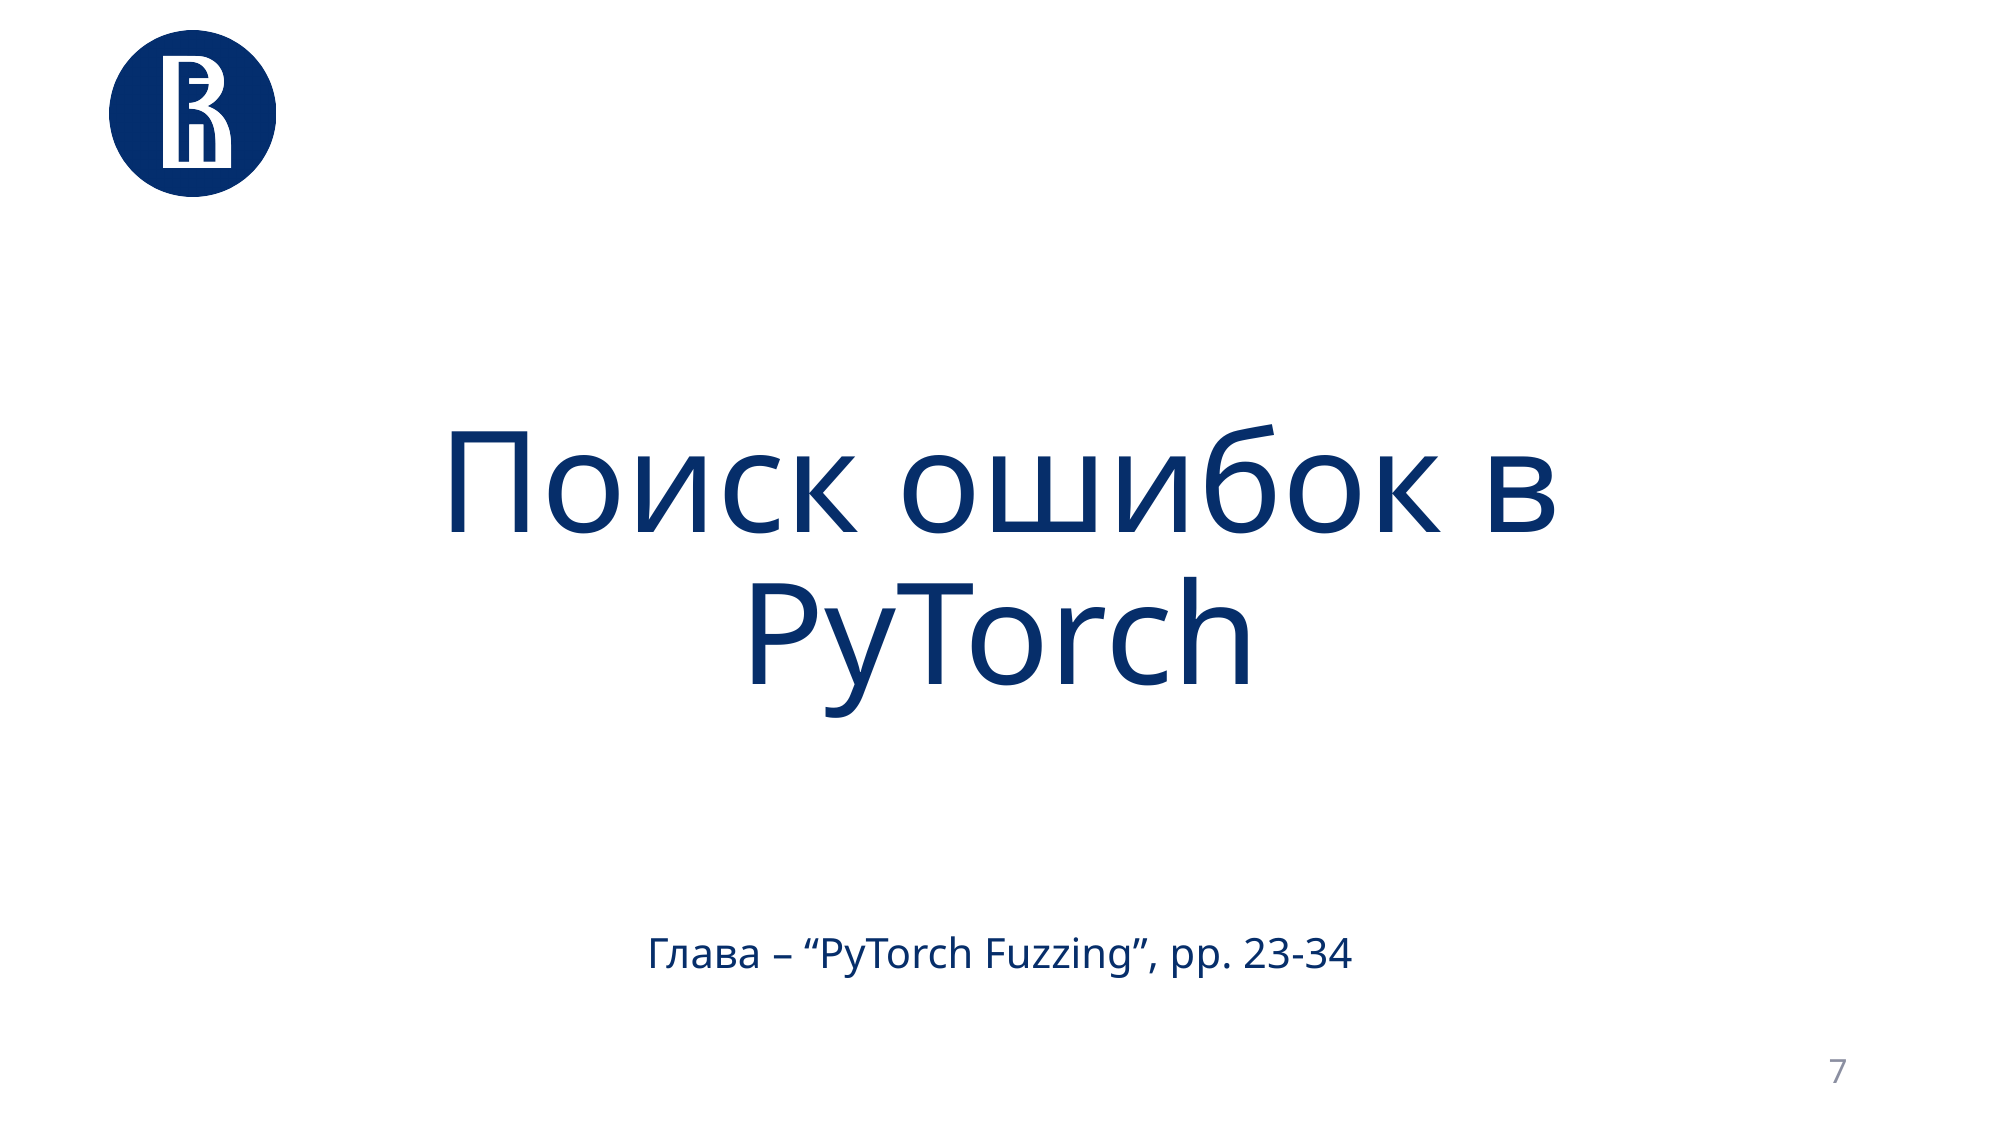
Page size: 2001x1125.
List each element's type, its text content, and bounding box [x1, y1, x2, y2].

title Поиск ошибок в PyTorch [181, 402, 1819, 723]
text_box Глава – “PyTorch Fuzzing”, pp. 23-34 [294, 893, 1706, 1017]
slide_number 7 [1412, 1042, 1863, 1103]
picture [109, 30, 276, 197]
